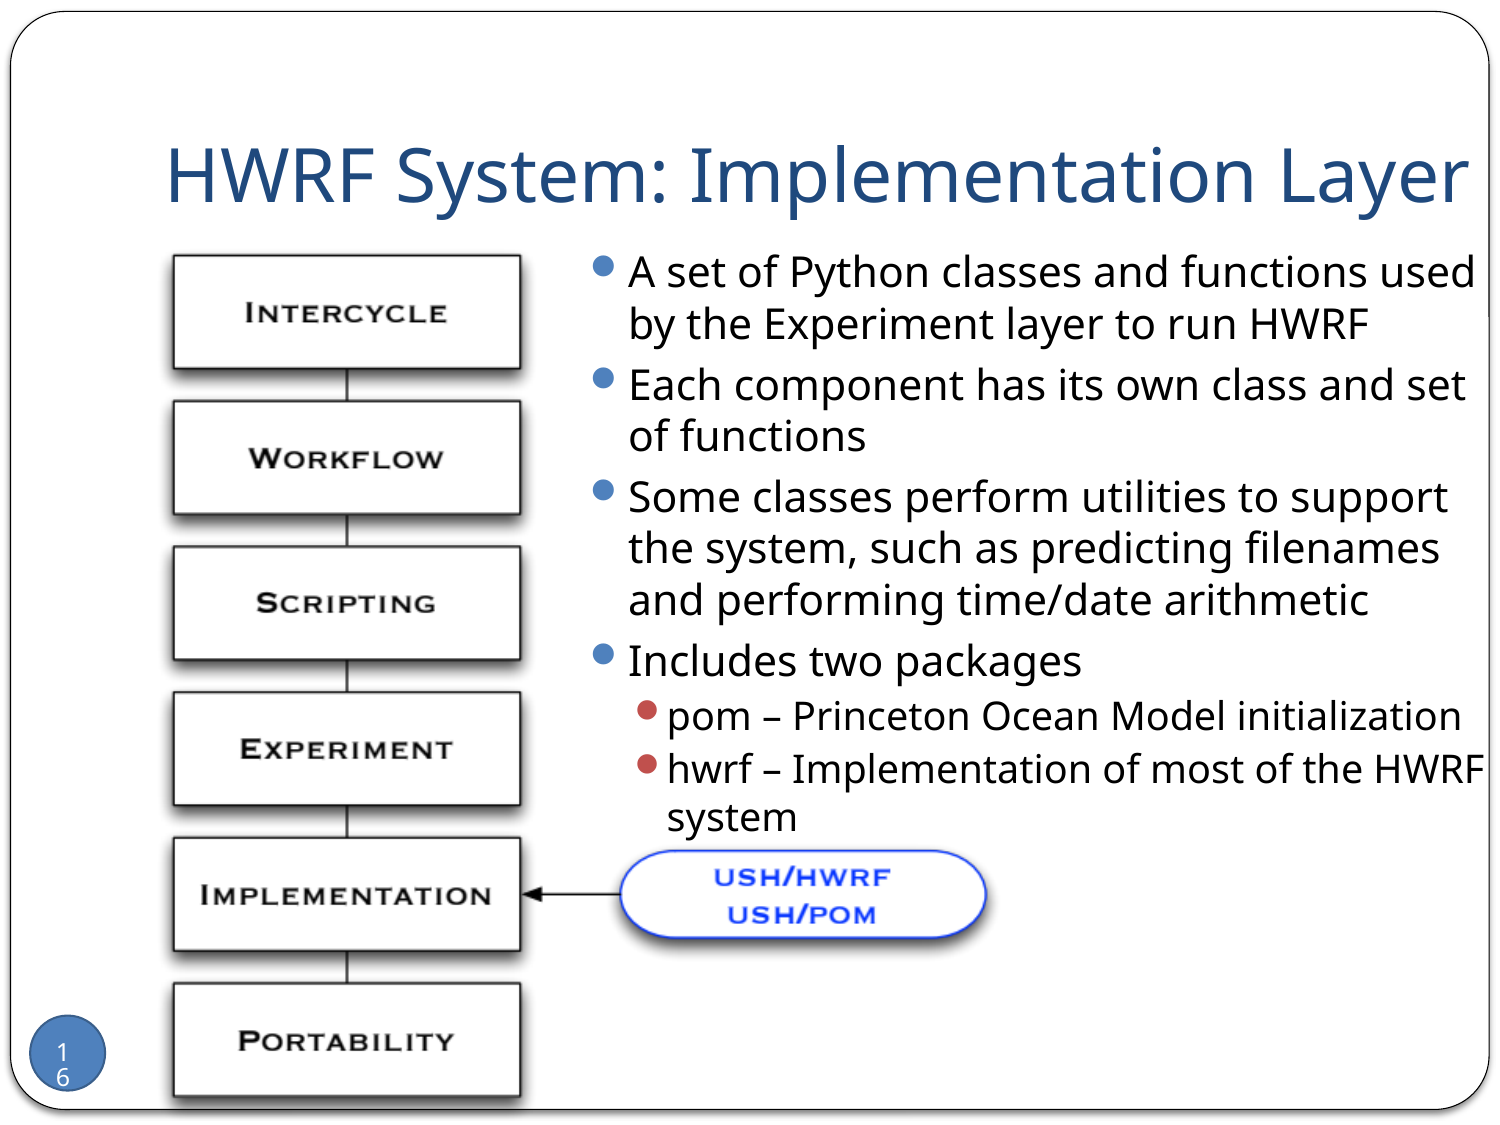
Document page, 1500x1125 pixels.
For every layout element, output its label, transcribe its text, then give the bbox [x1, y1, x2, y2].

title HWRF System: Implementation Layer [150, 45, 1500, 233]
picture [149, 241, 1007, 1125]
list A set of Python classes and functions used by the Experiment layer to run HWRF Each component has its own class and set of functions Some classes perform utilities to support the system, such as predicting filenames and performing time/date arithmetic Includes two packages pom – Princeton Ocean Model initialization hwrf – Implementation of most of the HWRF system [575, 237, 1500, 870]
